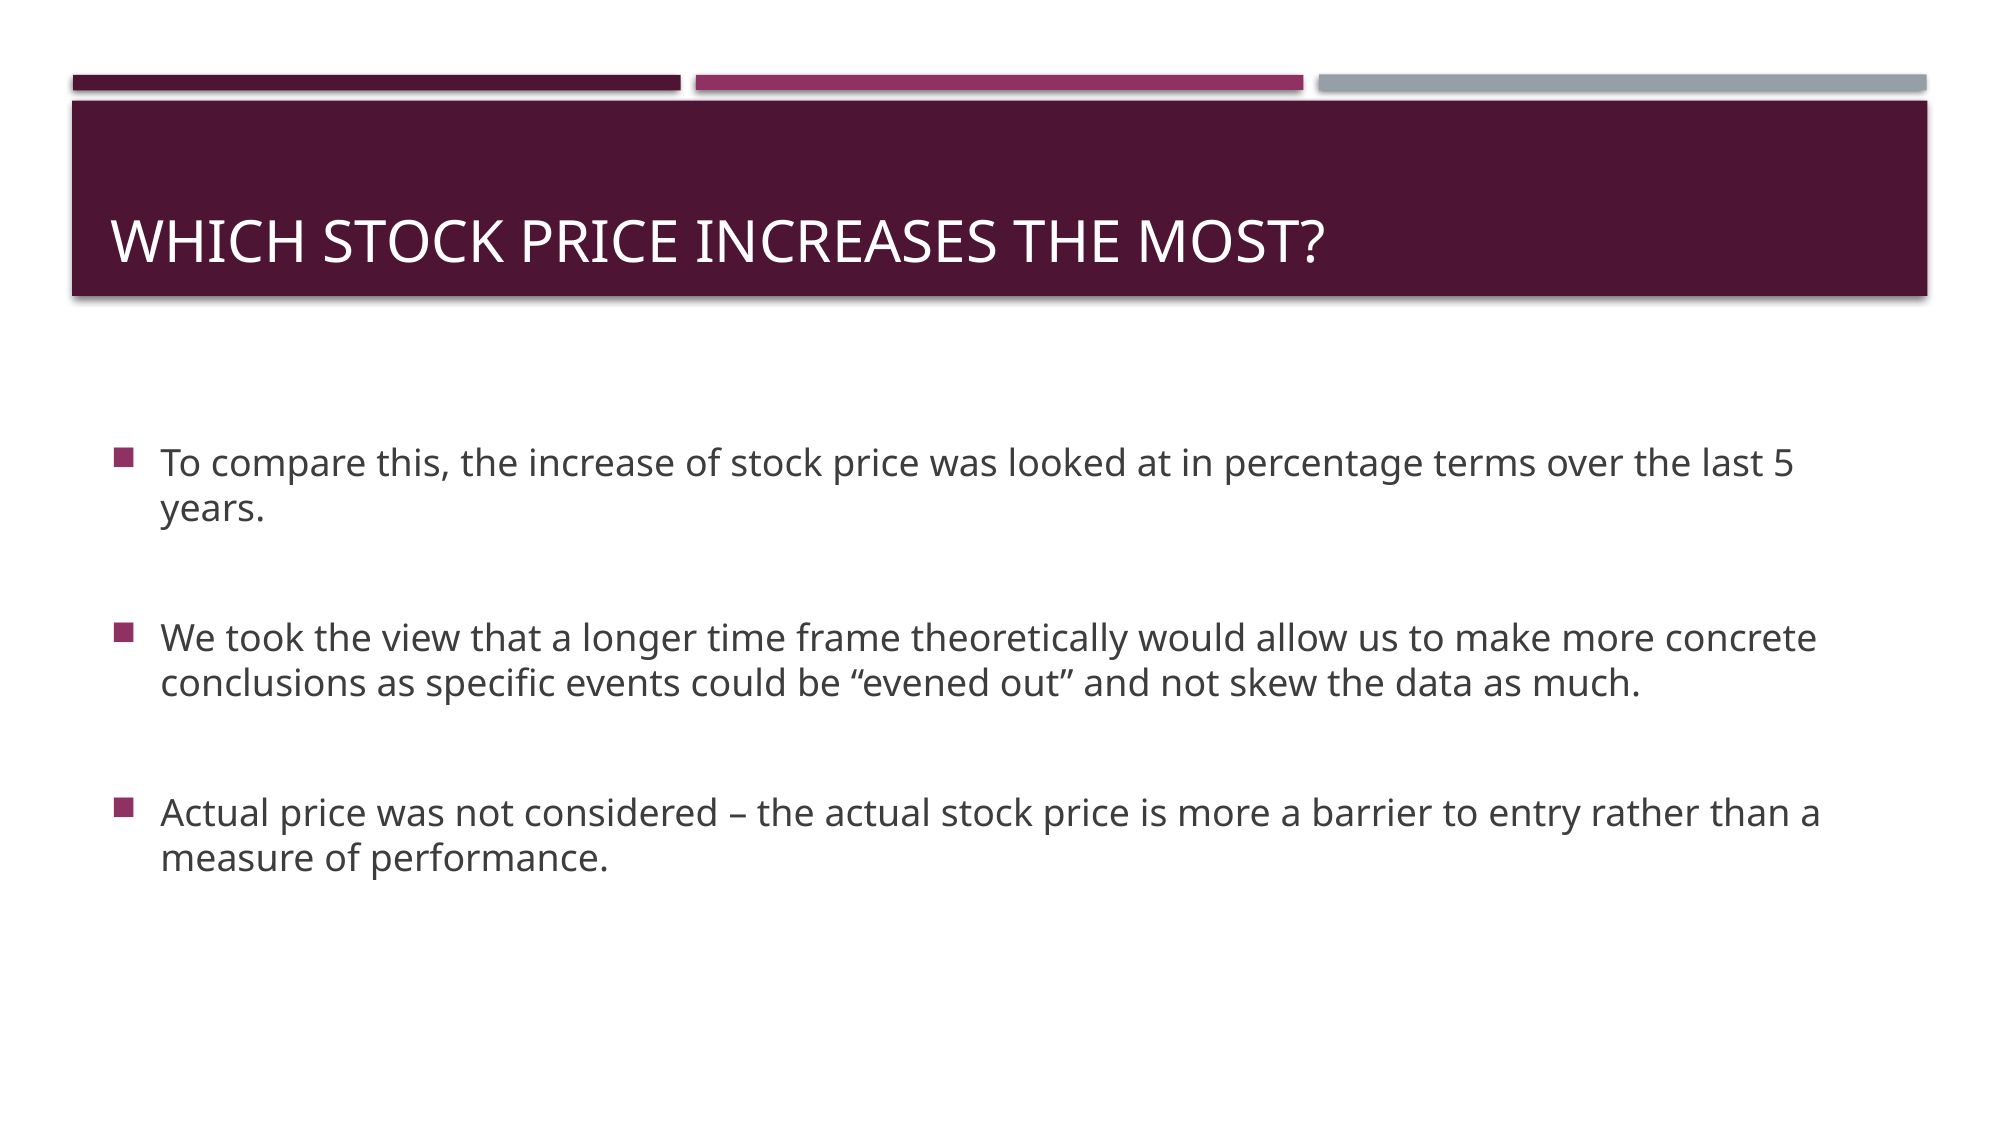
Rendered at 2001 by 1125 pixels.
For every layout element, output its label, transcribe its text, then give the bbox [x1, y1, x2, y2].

list To compare this, the increase of stock price was looked at in percentage terms over the last 5 years. We took the view that a longer time frame theoretically would allow us to make more concrete conclusions as specific events could be “evened out” and not skew the data as much. Actual price was not considered – the actual stock price is more a barrier to entry rather than a measure of performance. [95, 357, 1905, 962]
title Which Stock PRICE increases the most? [95, 115, 1905, 282]
